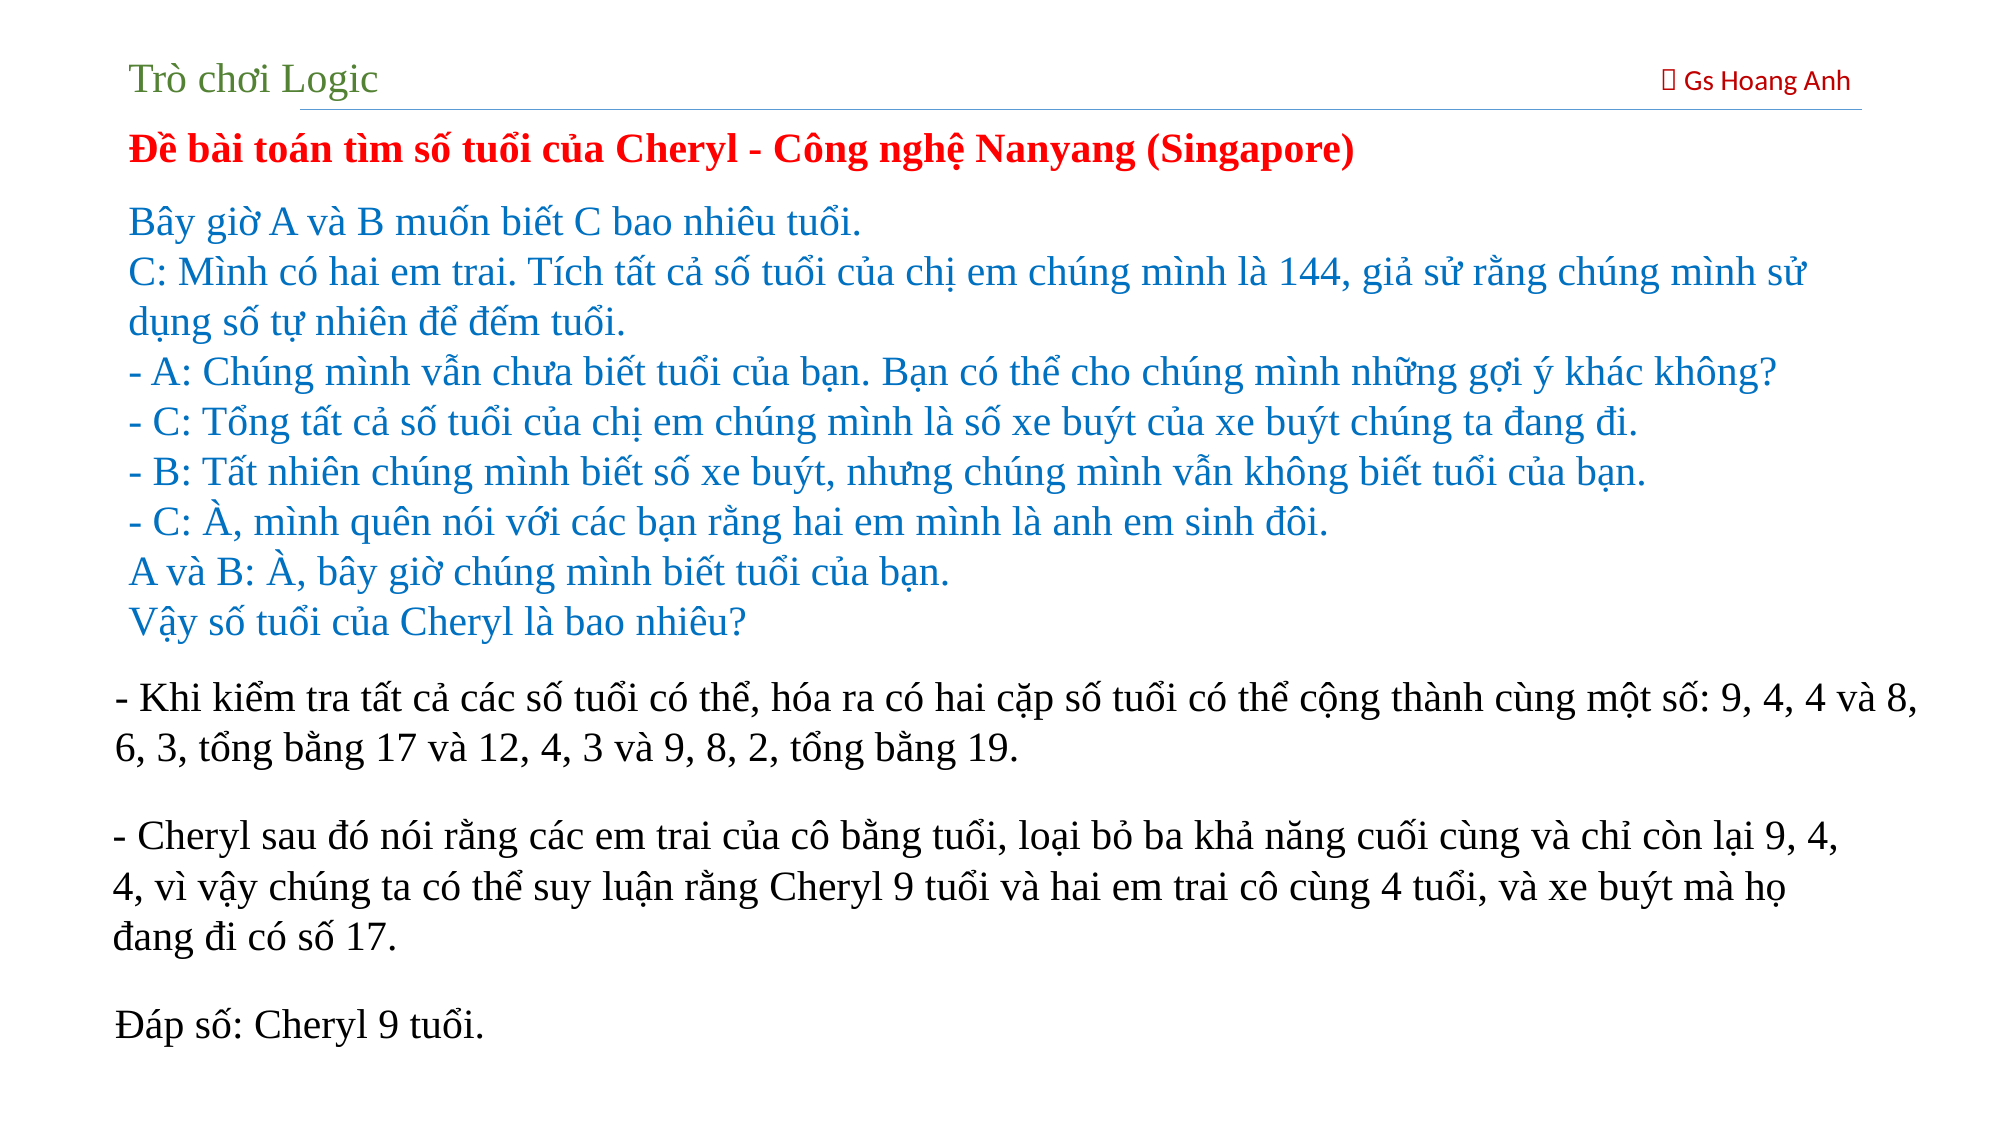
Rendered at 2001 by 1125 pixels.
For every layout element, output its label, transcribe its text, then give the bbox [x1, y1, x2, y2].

text_box Đáp số: Cheryl 9 tuổi. [100, 989, 841, 1054]
text_box Đề bài toán tìm số tuổi của Cheryl - Công nghệ Nanyang (Singapore) [113, 113, 1863, 179]
text_box - Khi kiểm tra tất cả các số tuổi có thể, hóa ra có hai cặp số tuổi có thể cộng thành cùng một số: 9, 4, 4 và 8, 6, 3, tổng bằng 17 và 12, 4, 3 và 9, 8, 2, tổng bằng 19. [99, 662, 1960, 778]
text_box  Gs Hoang Anh [1609, 53, 1902, 104]
text_box Trò chơi Logic [113, 43, 1156, 109]
text_box Bây giờ A và B muốn biết C bao nhiêu tuổi. C: Mình có hai em trai. Tích tất cả số tuổi của chị em chúng mình là 144, giả sử rằng chúng mình sử dụng số tự nhiên để đếm tuổi. - A: Chúng mình vẫn chưa biết tuổi của bạn. Bạn có thể cho chúng mình những gợi ý khác không? - C: Tổng tất cả số tuổi của chị em chúng mình là số xe buýt của xe buýt chúng ta đang đi. - B: Tất nhiên chúng mình biết số xe buýt, nhưng chúng mình vẫn không biết tuổi của bạn. - C: À, mình quên nói với các bạn rằng hai em mình là anh em sinh đôi. A và B: À, bây giờ chúng mình biết tuổi của bạn. Vậy số tuổi của Cheryl là bao nhiêu? [113, 186, 1823, 652]
text_box - Cheryl sau đó nói rằng các em trai của cô bằng tuổi, loại bỏ ba khả năng cuối cùng và chỉ còn lại 9, 4, 4, vì vậy chúng ta có thể suy luận rằng Cheryl 9 tuổi và hai em trai cô cùng 4 tuổi, và xe buýt mà họ đang đi có số 17. [97, 800, 1878, 966]
